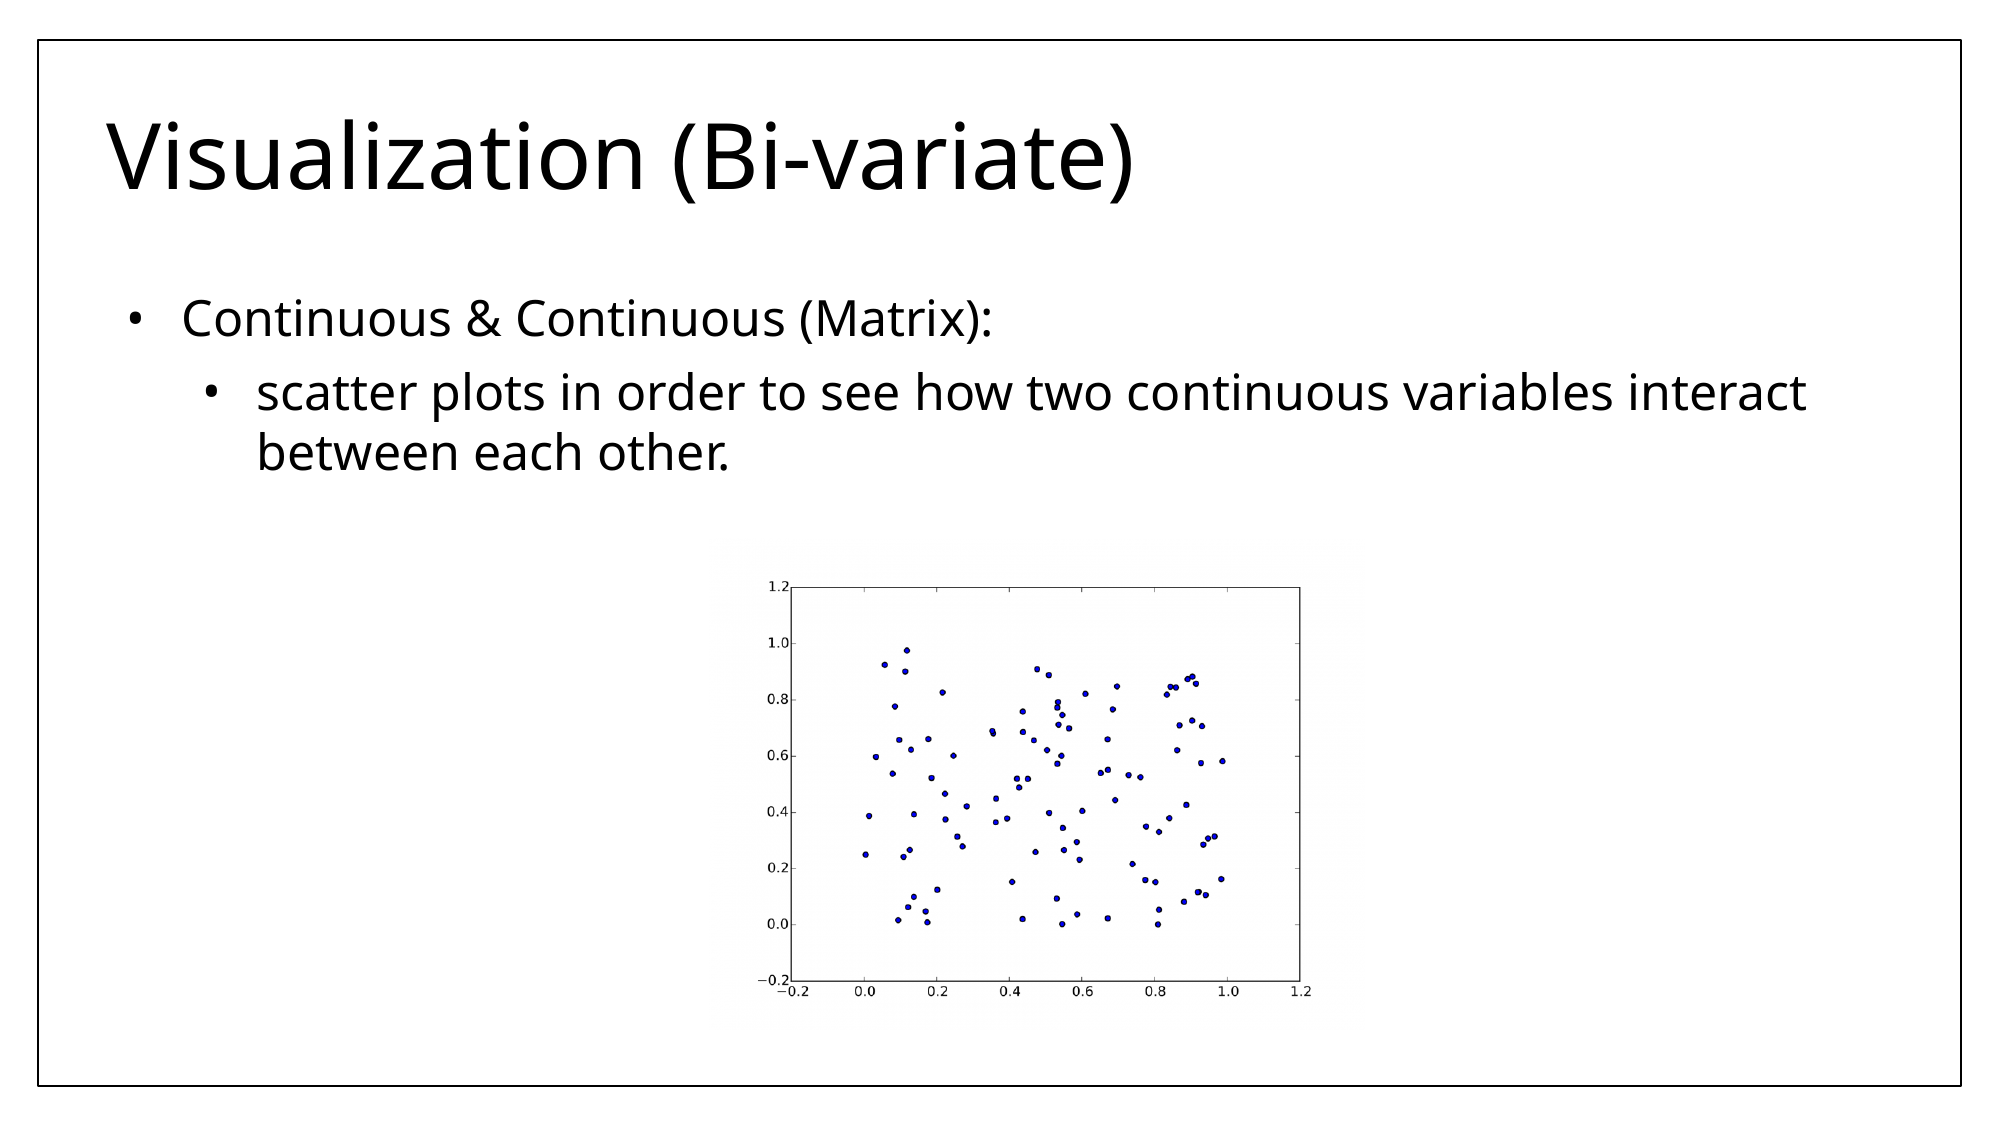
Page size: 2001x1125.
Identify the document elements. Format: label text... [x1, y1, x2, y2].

list Continuous & Continuous (Matrix): scatter plots in order to see how two continuous variables interact between each other. [91, 286, 1924, 997]
title Visualization (Bi-variate) [91, 48, 1924, 271]
picture [709, 537, 1365, 1030]
